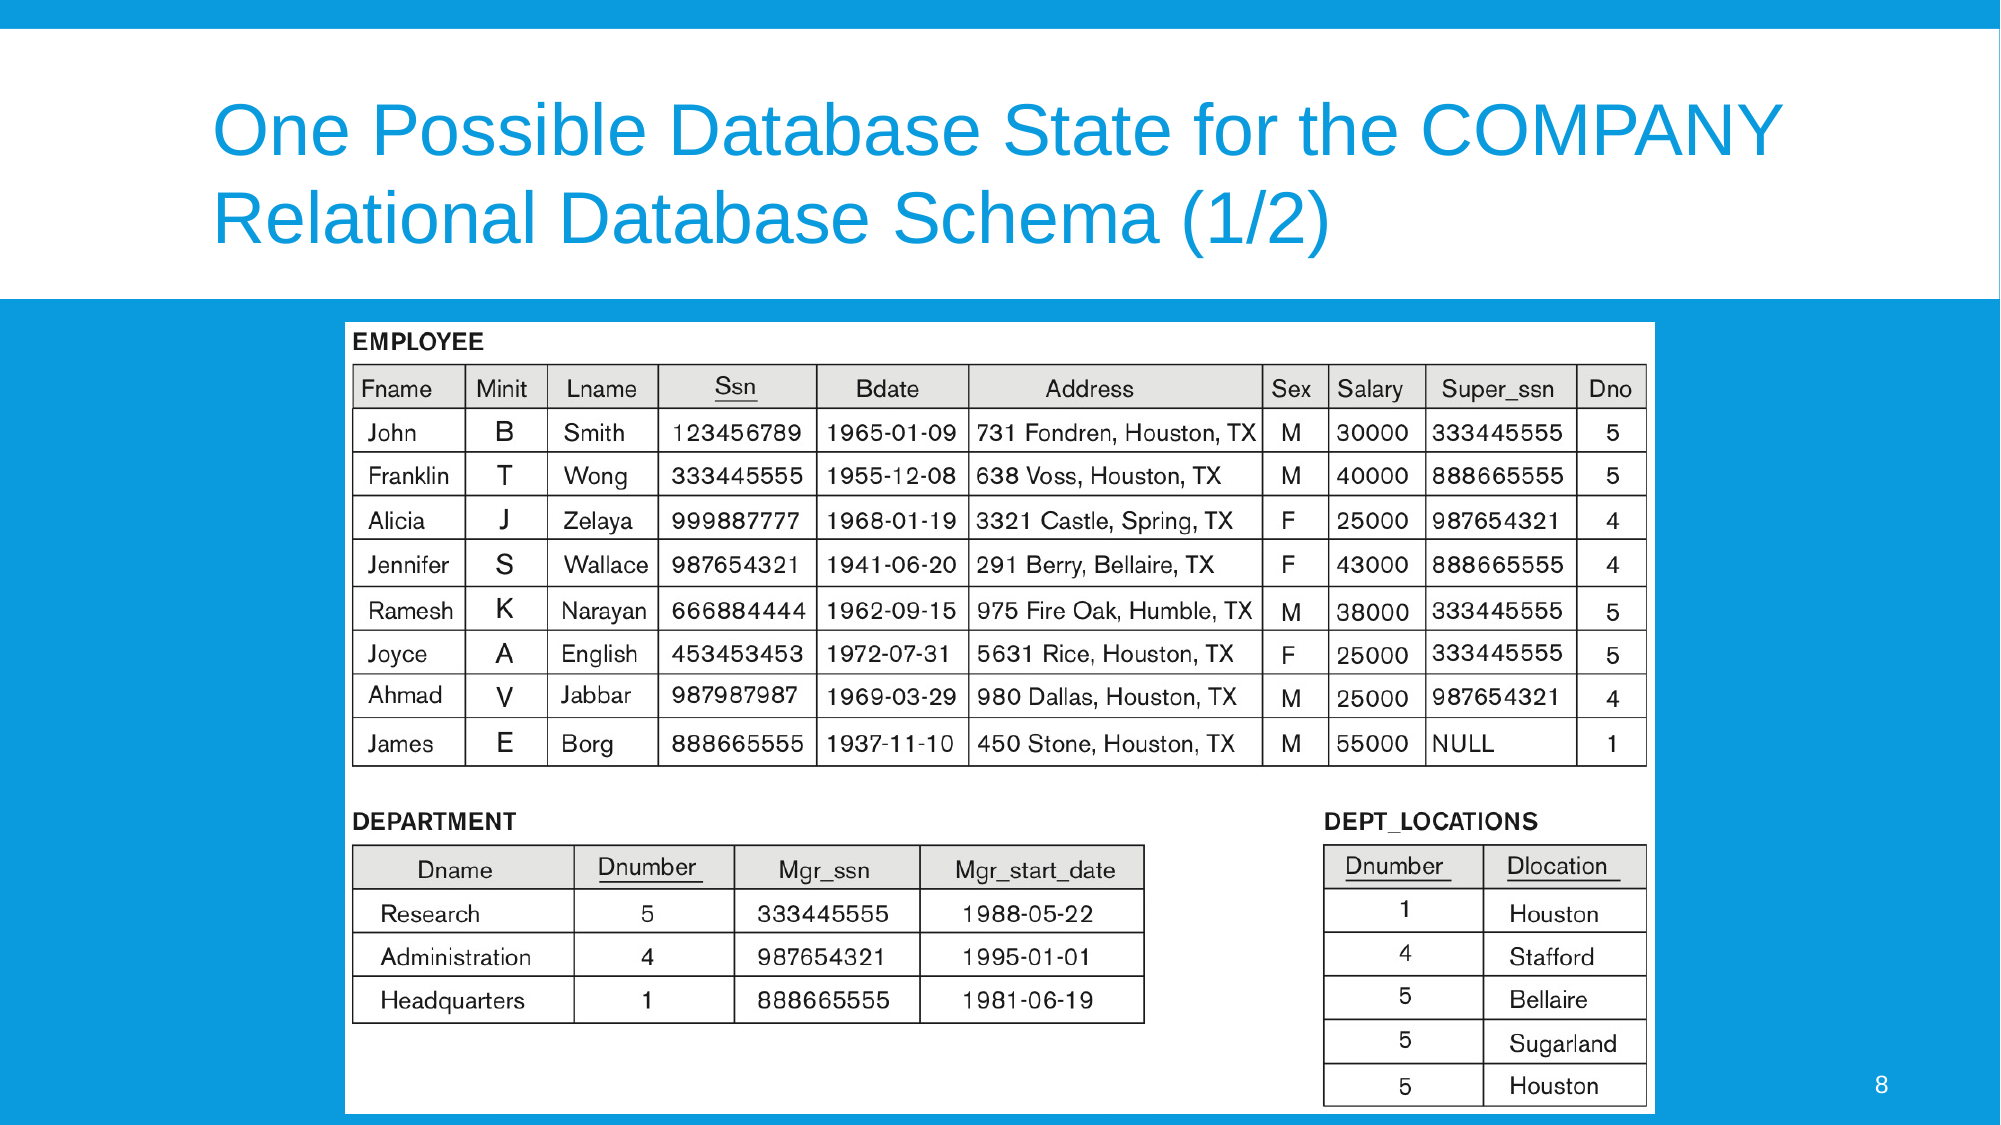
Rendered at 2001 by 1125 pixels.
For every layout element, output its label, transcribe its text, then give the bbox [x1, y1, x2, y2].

slide_number 8 [1748, 1053, 1904, 1114]
picture [346, 323, 1654, 1113]
title One Possible Database State for the COMPANY Relational Database Schema (1/2) [197, 46, 1803, 295]
